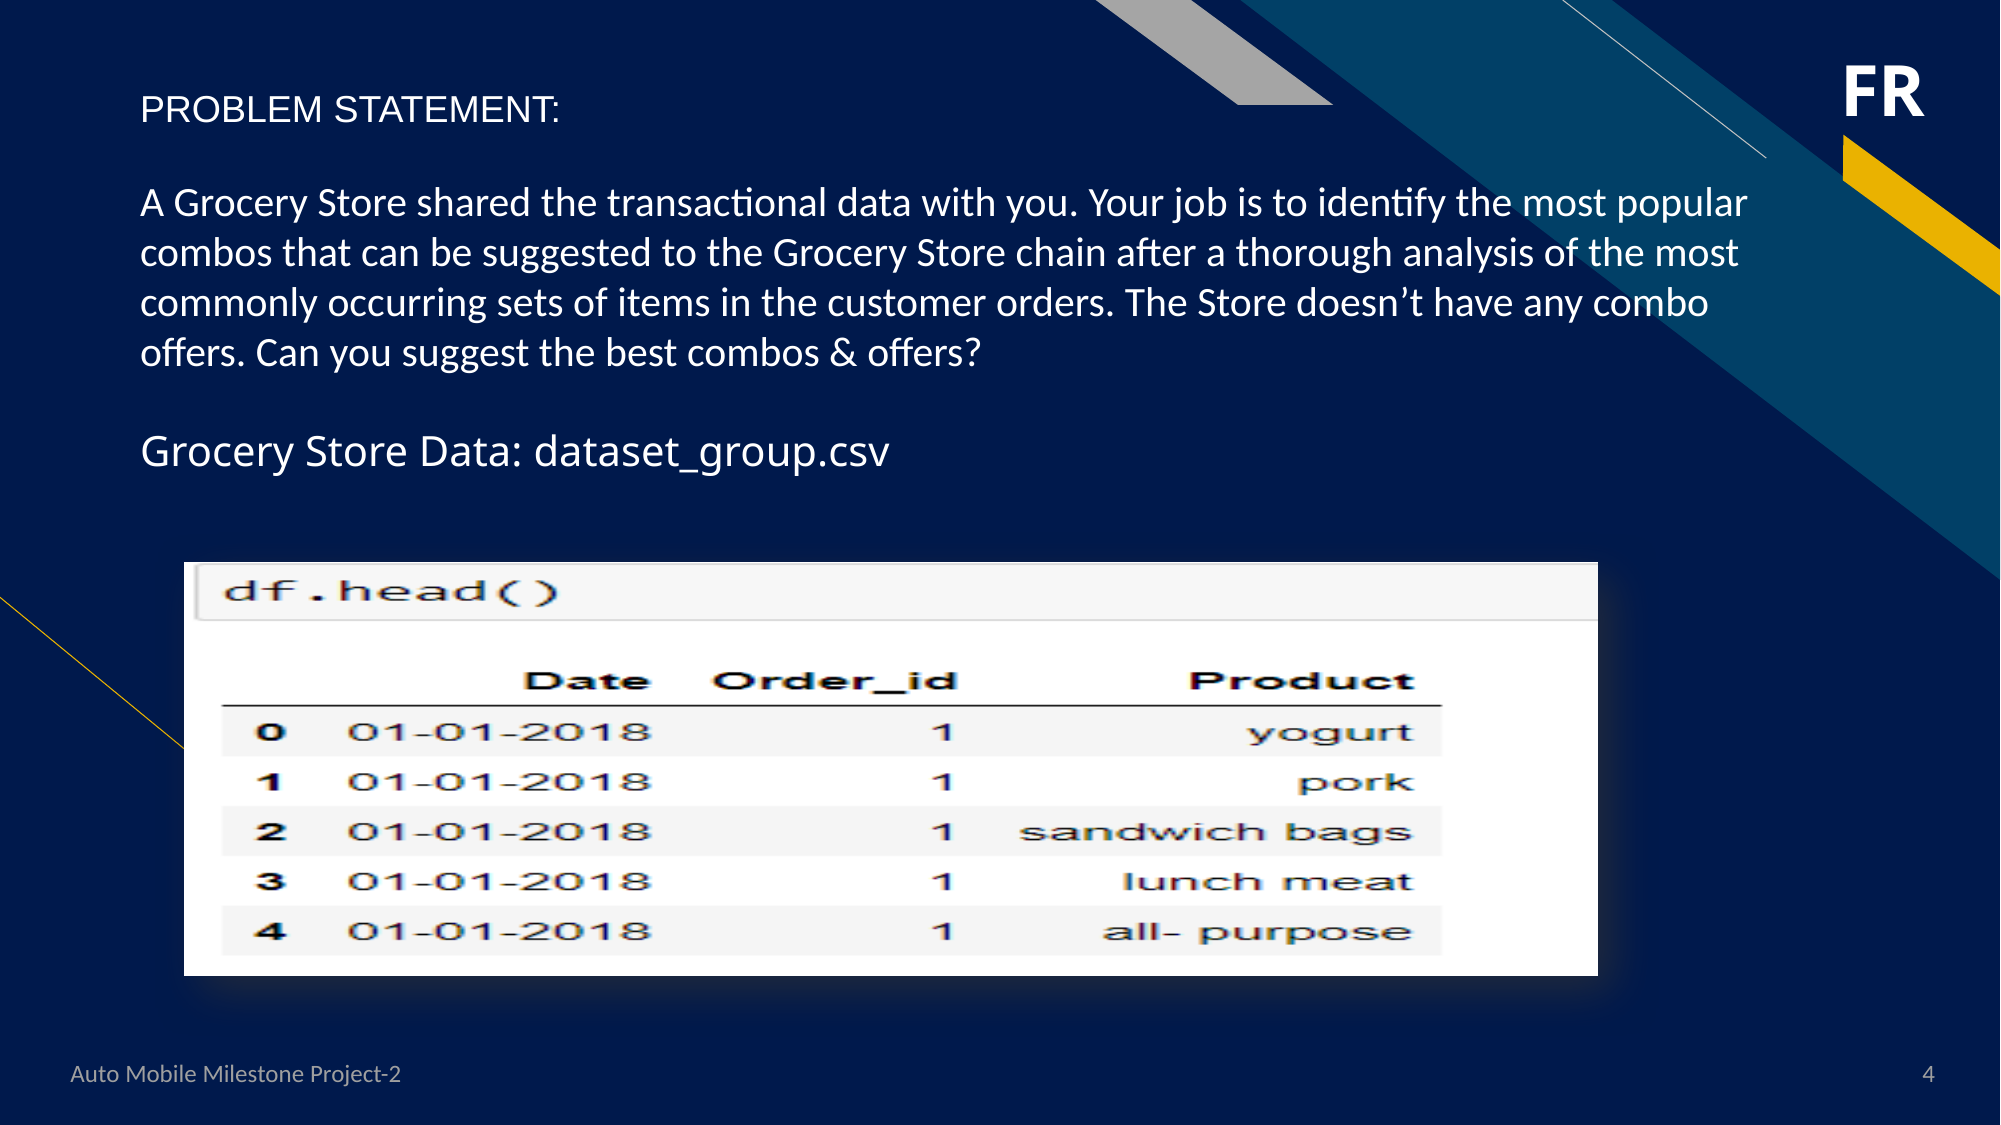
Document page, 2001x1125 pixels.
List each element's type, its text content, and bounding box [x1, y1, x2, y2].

footer Auto Mobile Milestone Project-2 [55, 1042, 731, 1103]
text_box [125, 506, 1747, 1043]
picture [184, 562, 1598, 976]
text_box PROBLEM STATEMENT: A Grocery Store shared the transactional data with you. Your job is to identify the most popular combos that can be suggested to the Grocery Store chain after a thorough analysis of the most commonly occurring sets of items in the customer orders. The Store doesn’t have any combo offers. Can you suggest the best combos & offers? Grocery Store Data: dataset_group.csv [125, 77, 1815, 489]
slide_number 4 [1828, 1042, 1950, 1103]
